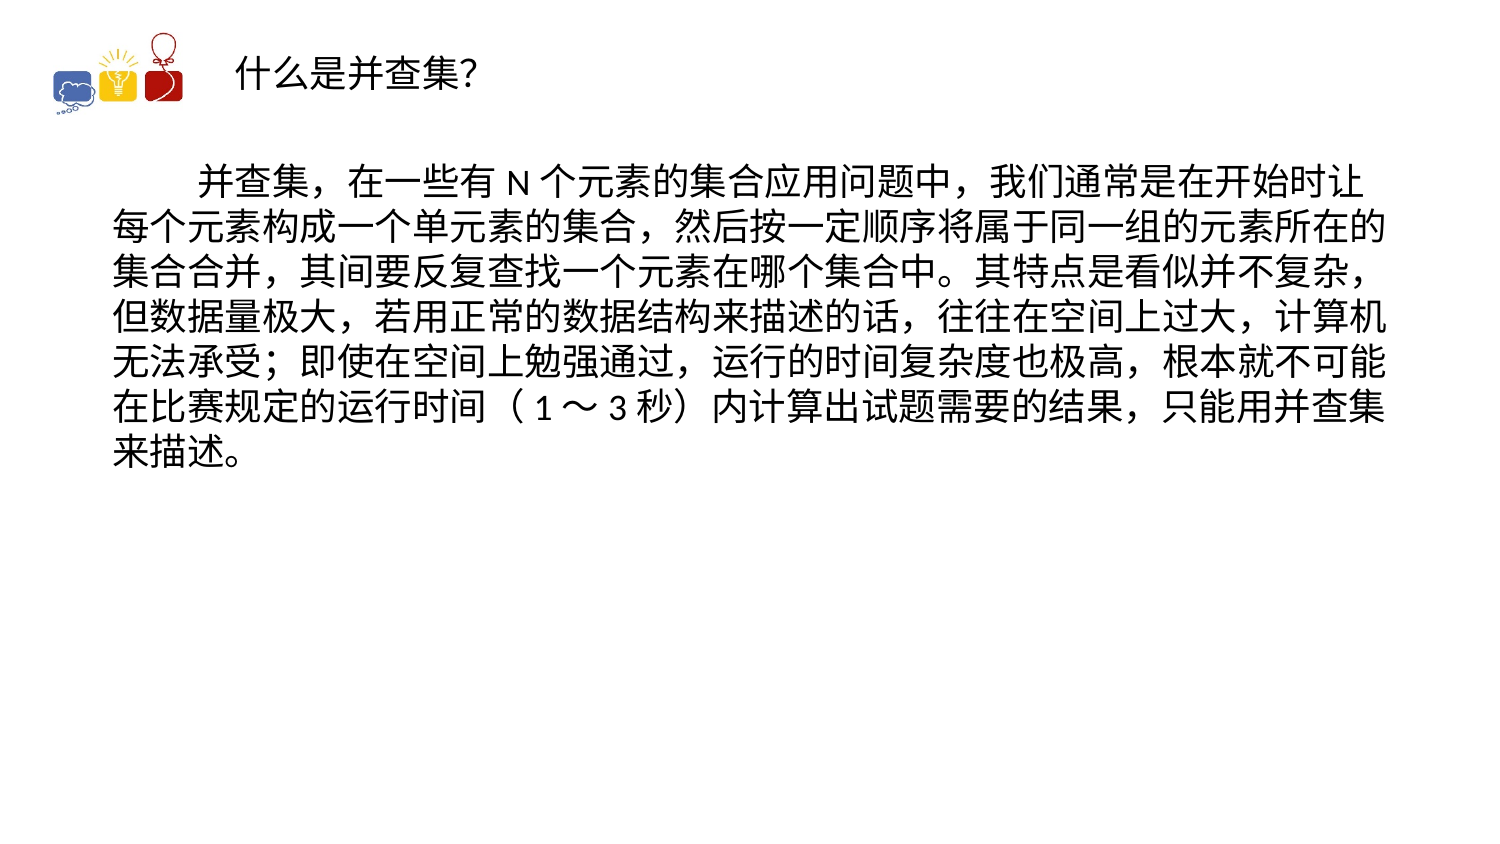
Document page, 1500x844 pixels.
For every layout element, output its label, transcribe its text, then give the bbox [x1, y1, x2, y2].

text_box 什么是并查集？ [219, 42, 513, 103]
text_box 并查集，在一些有N个元素的集合应用问题中，我们通常是在开始时让每个元素构成一个单元素的集合，然后按一定顺序将属于同一组的元素所在的集合合并，其间要反复查找一个元素在哪个集合中。其特点是看似并不复杂，但数据量极大，若用正常的数据结构来描述的话，往往在空间上过大，计算机无法承受；即使在空间上勉强通过，运行的时间复杂度也极高，根本就不可能在比赛规定的运行时间（1～3秒）内计算出试题需要的结果，只能用并查集来描述。 [97, 150, 1403, 480]
picture [52, 31, 184, 115]
